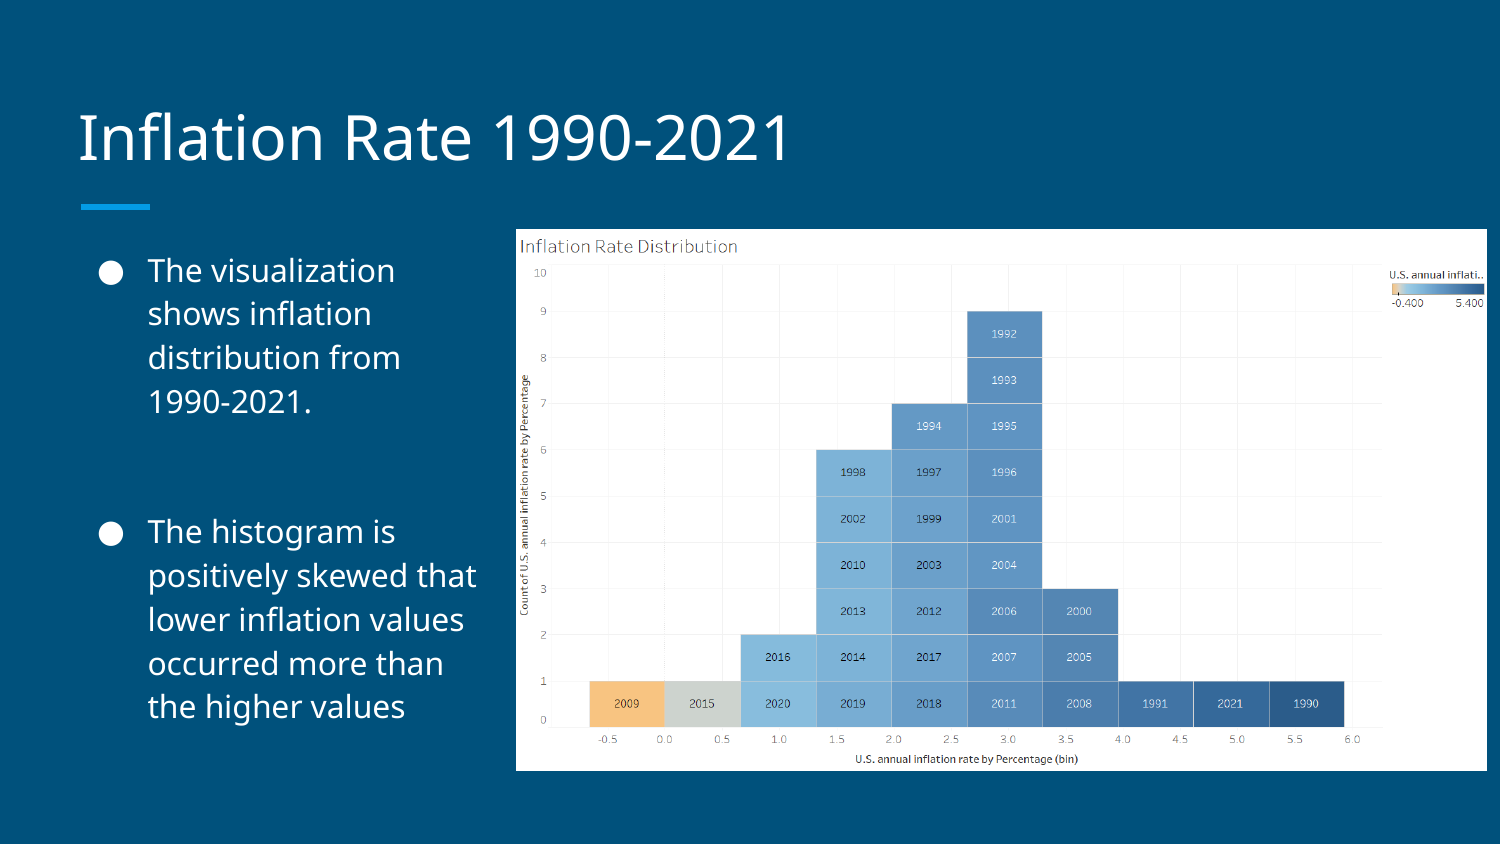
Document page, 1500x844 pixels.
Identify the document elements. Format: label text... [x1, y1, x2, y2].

picture [517, 230, 1486, 770]
title Inflation Rate 1990-2021 [63, 75, 1437, 188]
list The visualization shows inflation distribution from 1990-2021. The histogram is positively skewed that lower inflation values occurred more than the higher values [63, 229, 497, 750]
